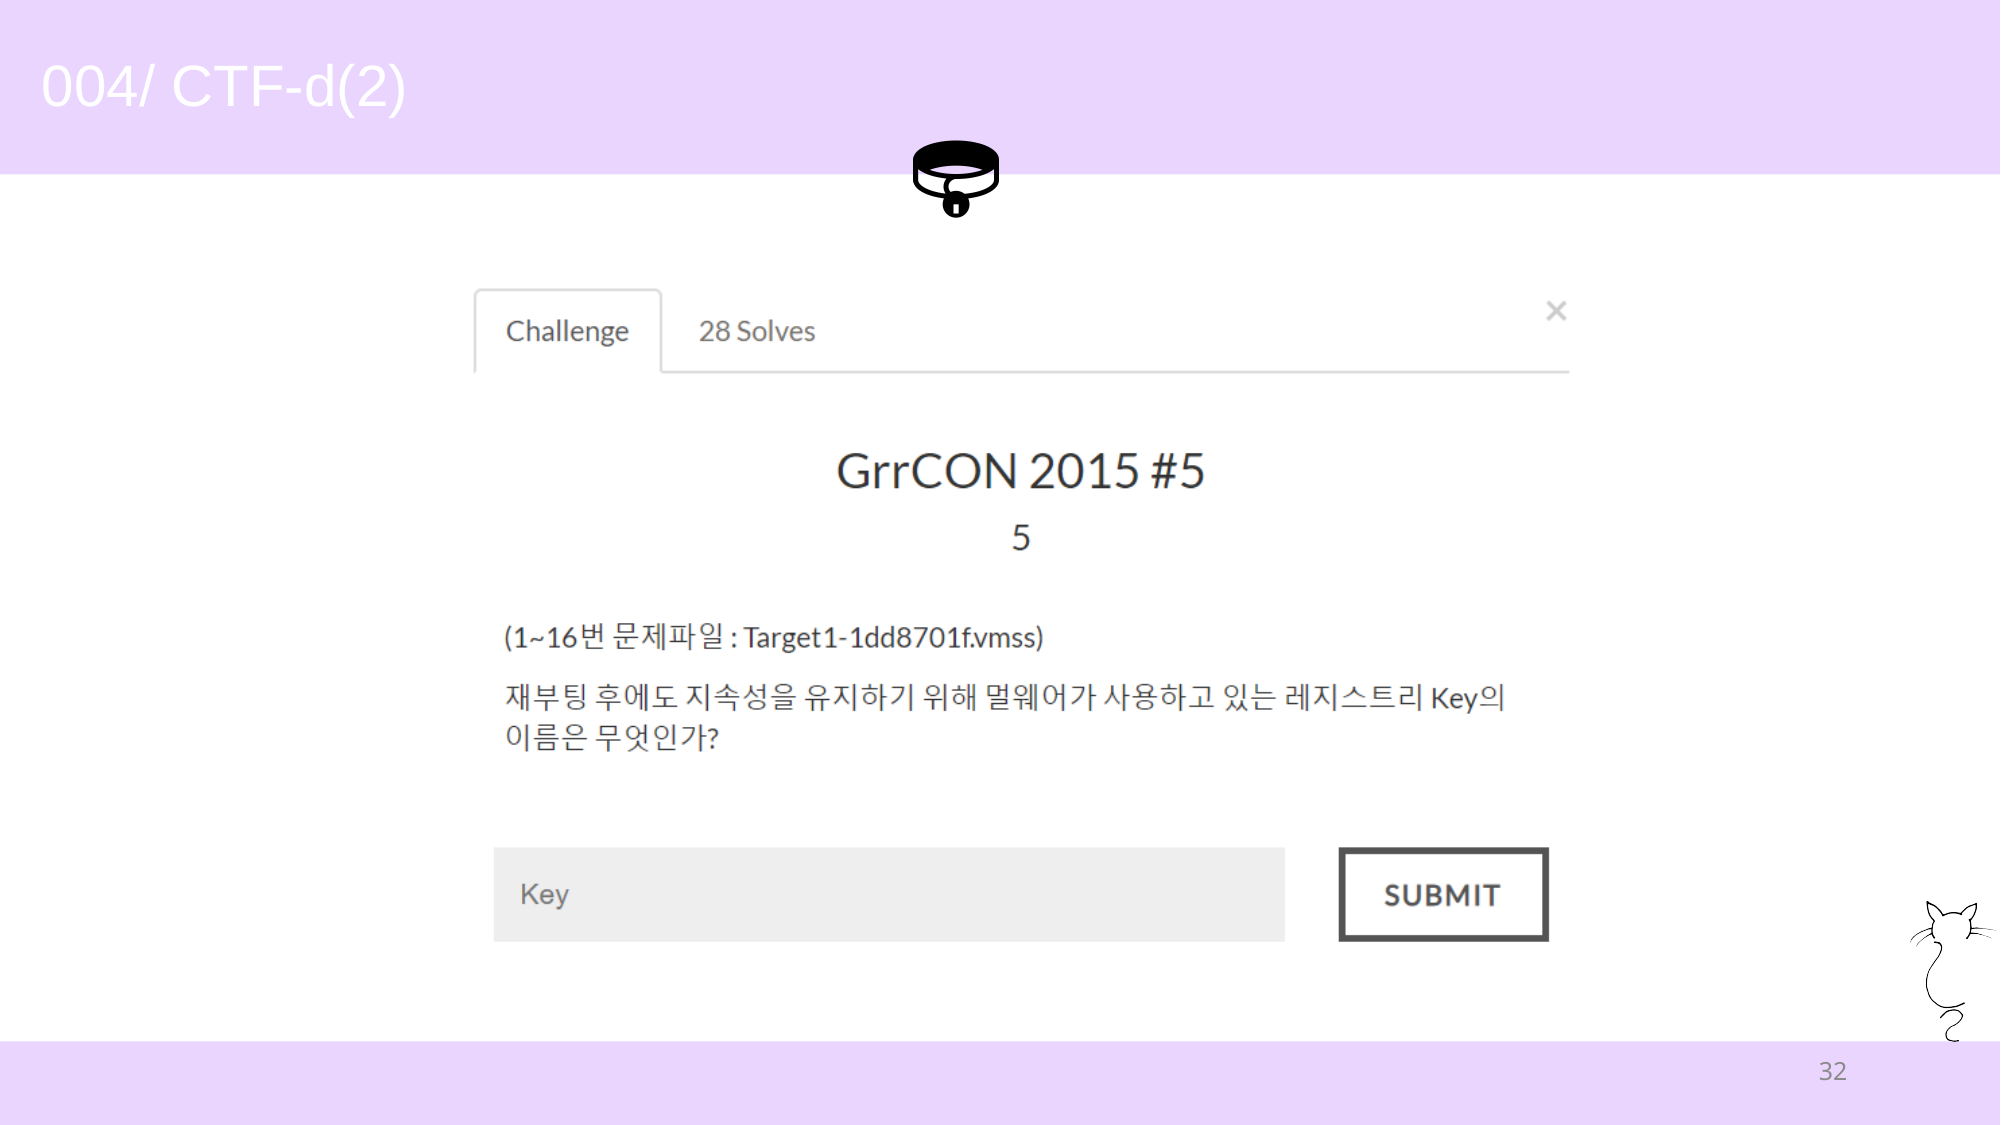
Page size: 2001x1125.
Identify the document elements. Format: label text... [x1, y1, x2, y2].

picture [1910, 901, 1997, 1042]
slide_number 32 [1412, 1042, 1863, 1103]
picture [913, 136, 999, 222]
picture [423, 240, 1595, 1023]
text_box 004/ CTF-d(2) [27, 40, 424, 126]
text_box [0, 173, 2000, 1042]
